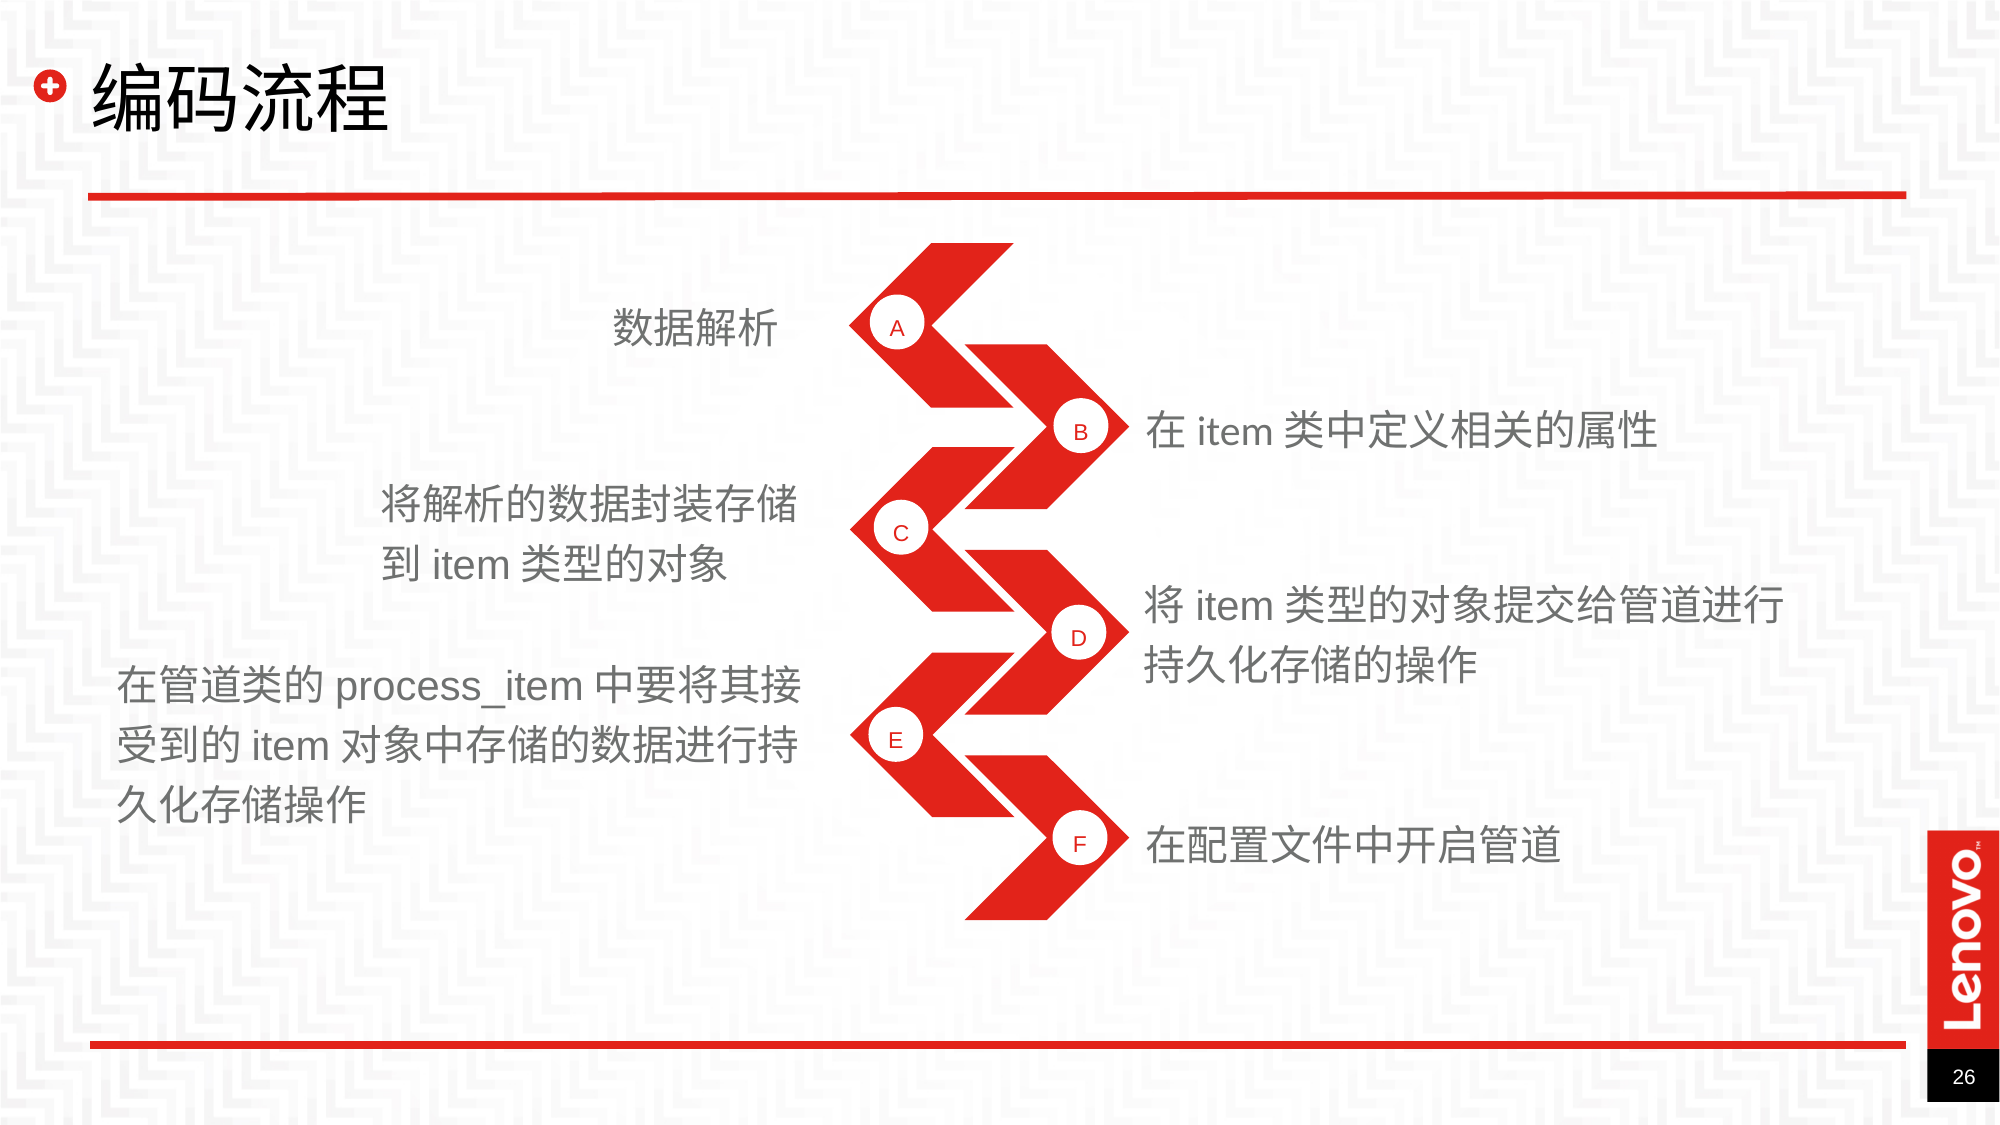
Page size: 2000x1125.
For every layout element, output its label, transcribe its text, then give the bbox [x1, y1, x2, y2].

text_box C [873, 499, 929, 555]
text_box 在管道类的process_item中要将其接受到的item对象中存储的数据进行持久化存储操作 [101, 660, 849, 818]
text_box [964, 755, 1130, 921]
title 编码流程 [90, 45, 1907, 131]
text_box [964, 344, 1130, 510]
text_box [964, 549, 1129, 715]
picture [0, 0, 2000, 1125]
text_box B [1053, 398, 1109, 454]
text_box 数据解析 [597, 243, 835, 401]
text_box 将解析的数据封装存储到item类型的对象 [365, 448, 835, 607]
text_box F [1052, 810, 1108, 866]
text_box 在配置文件中开启管道 [1130, 769, 1583, 903]
text_box [848, 243, 1014, 408]
text_box [849, 652, 1015, 818]
text_box D [1051, 604, 1107, 660]
text_box [849, 447, 1015, 612]
text_box 在item类中定义相关的属性 [1130, 356, 1721, 491]
text_box 将item类型的对象提交给管道进行持久化存储的操作 [1129, 562, 1822, 696]
picture [1928, 831, 2000, 1049]
text_box E [868, 706, 924, 762]
text_box A [869, 294, 925, 350]
